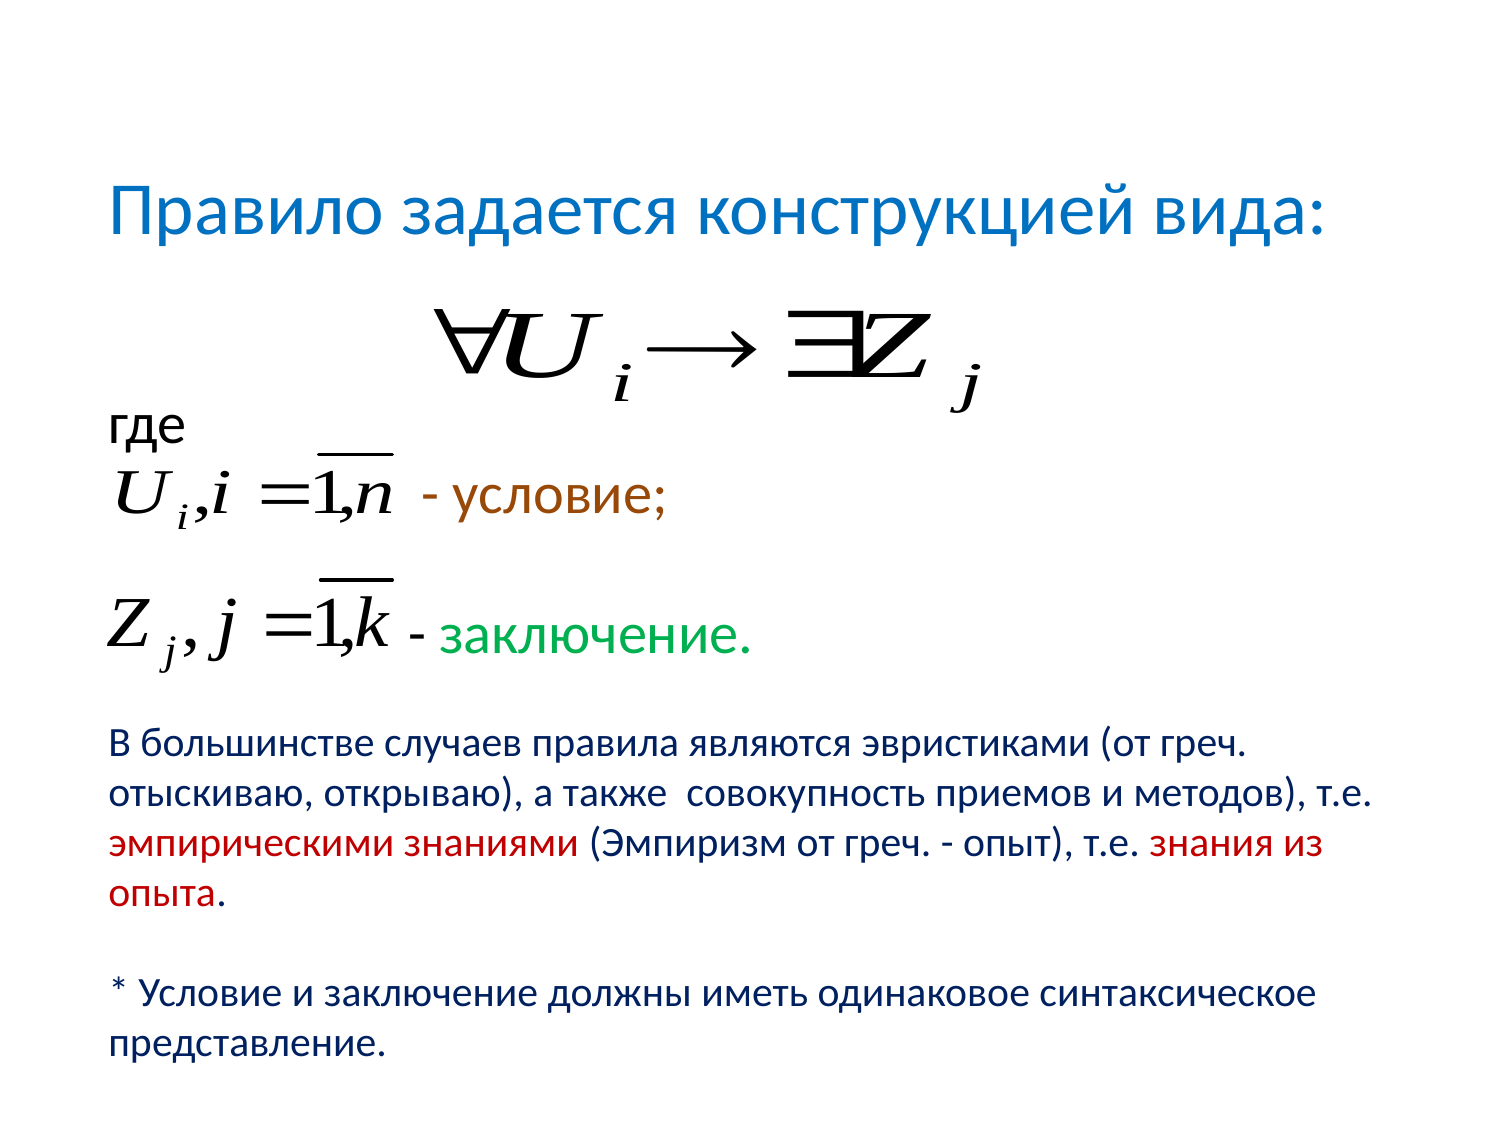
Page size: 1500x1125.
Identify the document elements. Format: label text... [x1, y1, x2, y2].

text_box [392, 280, 1014, 434]
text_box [105, 438, 411, 551]
text_box Правило задается конструкцией вида: где - условие; - заключение. В большинстве случаев правила являются эвристиками (от греч. отыскиваю, открываю), а также совокупность приемов и методов), т.е. эмпирическими знаниями (Эмпиризм от греч. - опыт), т.е. знания из опыта. * Условие и заключение должны иметь одинаковое синтаксическое представление. [93, 152, 1418, 1125]
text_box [93, 562, 411, 689]
